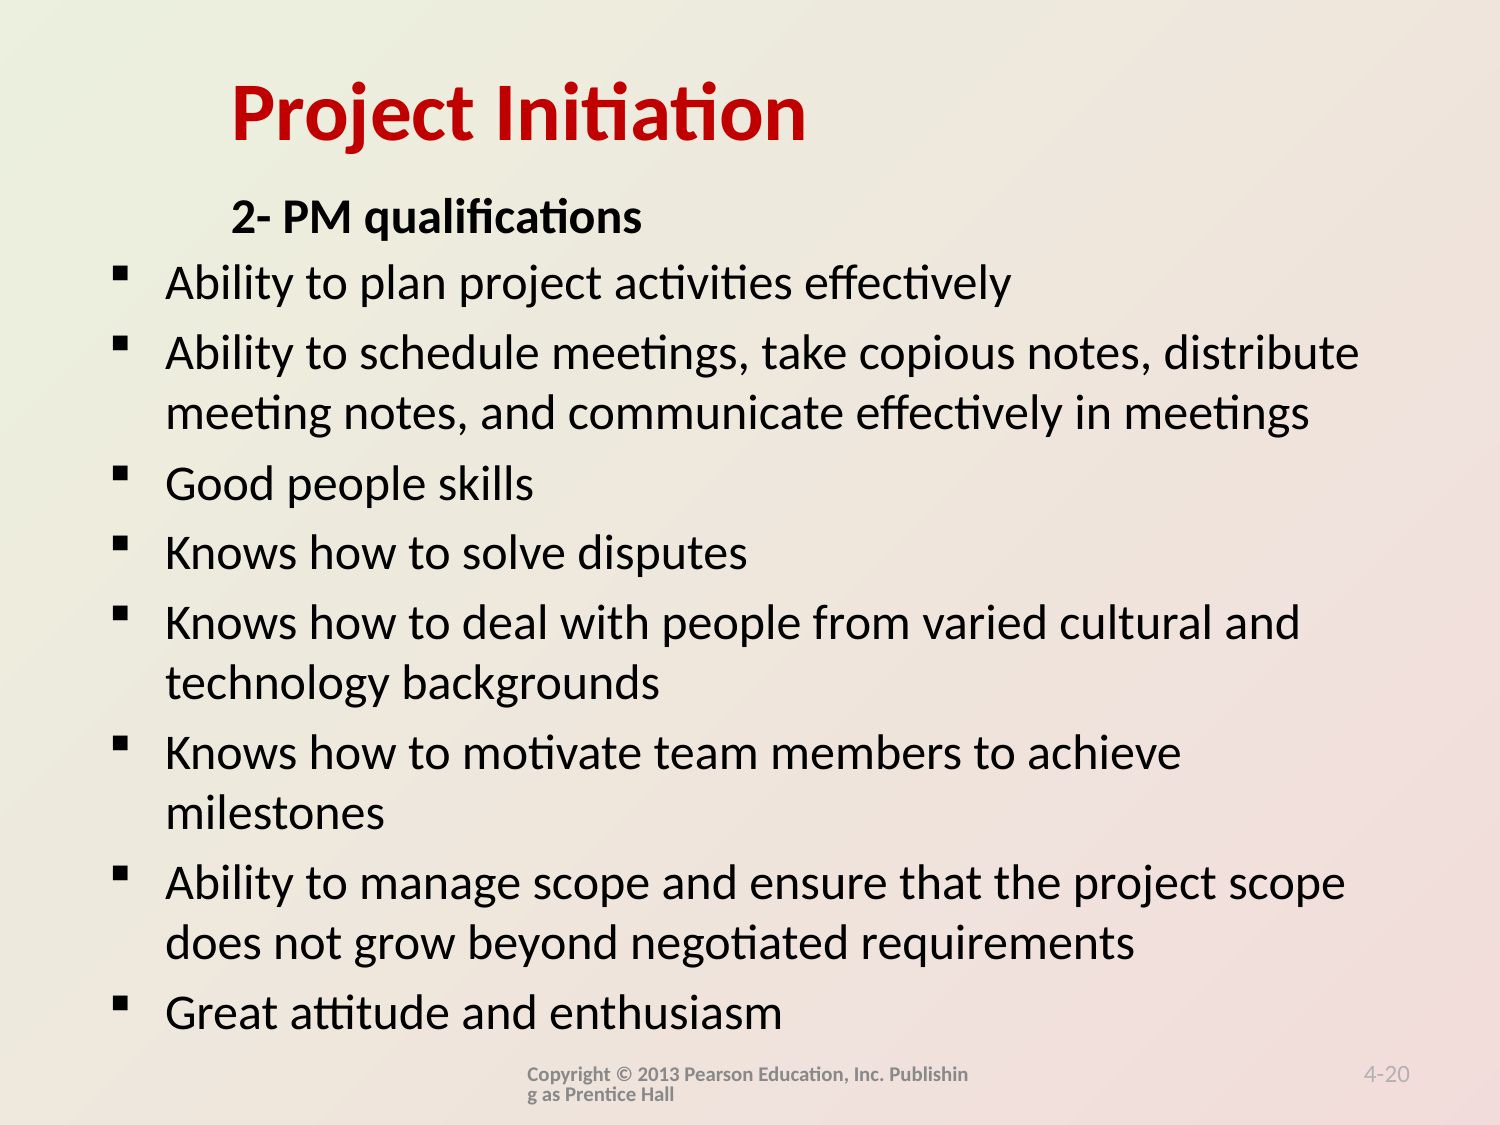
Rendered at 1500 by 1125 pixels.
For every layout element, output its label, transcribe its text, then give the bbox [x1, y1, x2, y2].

footer Copyright © 2013 Pearson Education, Inc. Publishing as Prentice Hall [512, 1042, 988, 1103]
slide_number 4-20 [1074, 1042, 1425, 1103]
list Ability to plan project activities effectively Ability to schedule meetings, take copious notes, distribute meeting notes, and communicate effectively in meetings Good people skills Knows how to solve disputes Knows how to deal with people from varied cultural and technology backgrounds Knows how to motivate team members to achieve milestones Ability to manage scope and ensure that the project scope does not grow beyond negotiated requirements Great attitude and enthusiasm [93, 242, 1426, 1008]
list 2- PM qualifications [215, 175, 861, 232]
